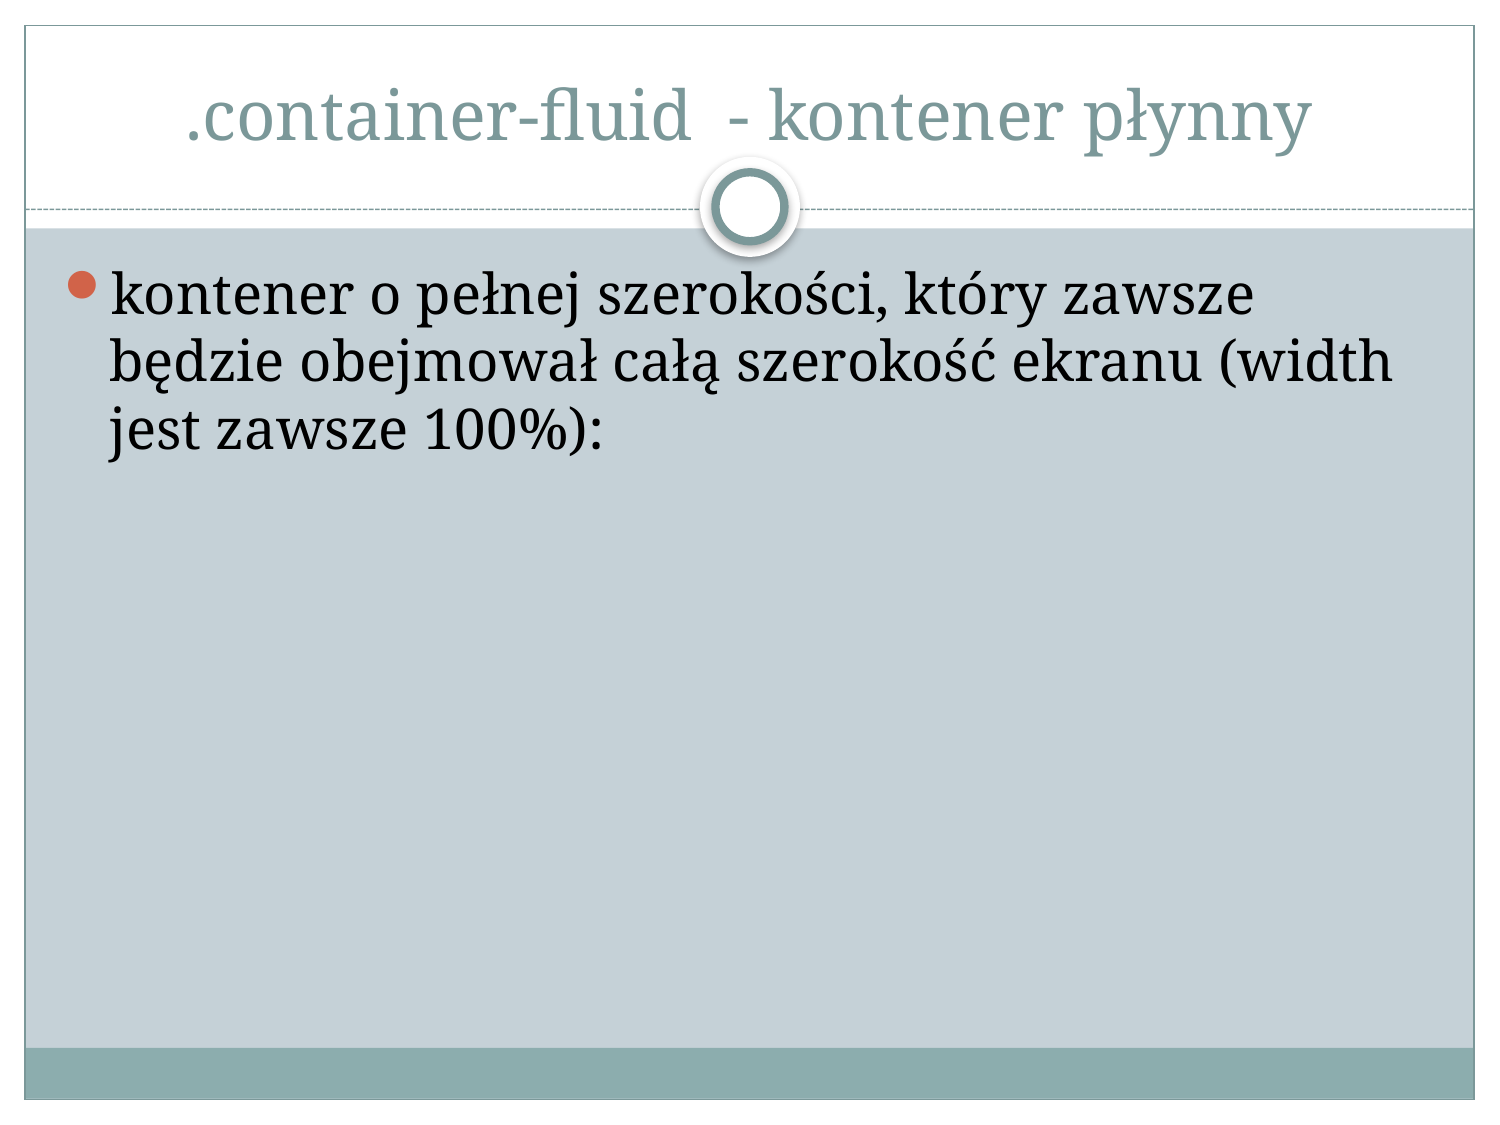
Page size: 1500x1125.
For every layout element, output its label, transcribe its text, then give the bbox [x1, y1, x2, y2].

list kontener o pełnej szerokości, który zawsze będzie obejmował całą szerokość ekranu (width jest zawsze 100%): [49, 250, 1445, 1001]
title .container-fluid - kontener płynny [49, 37, 1450, 162]
